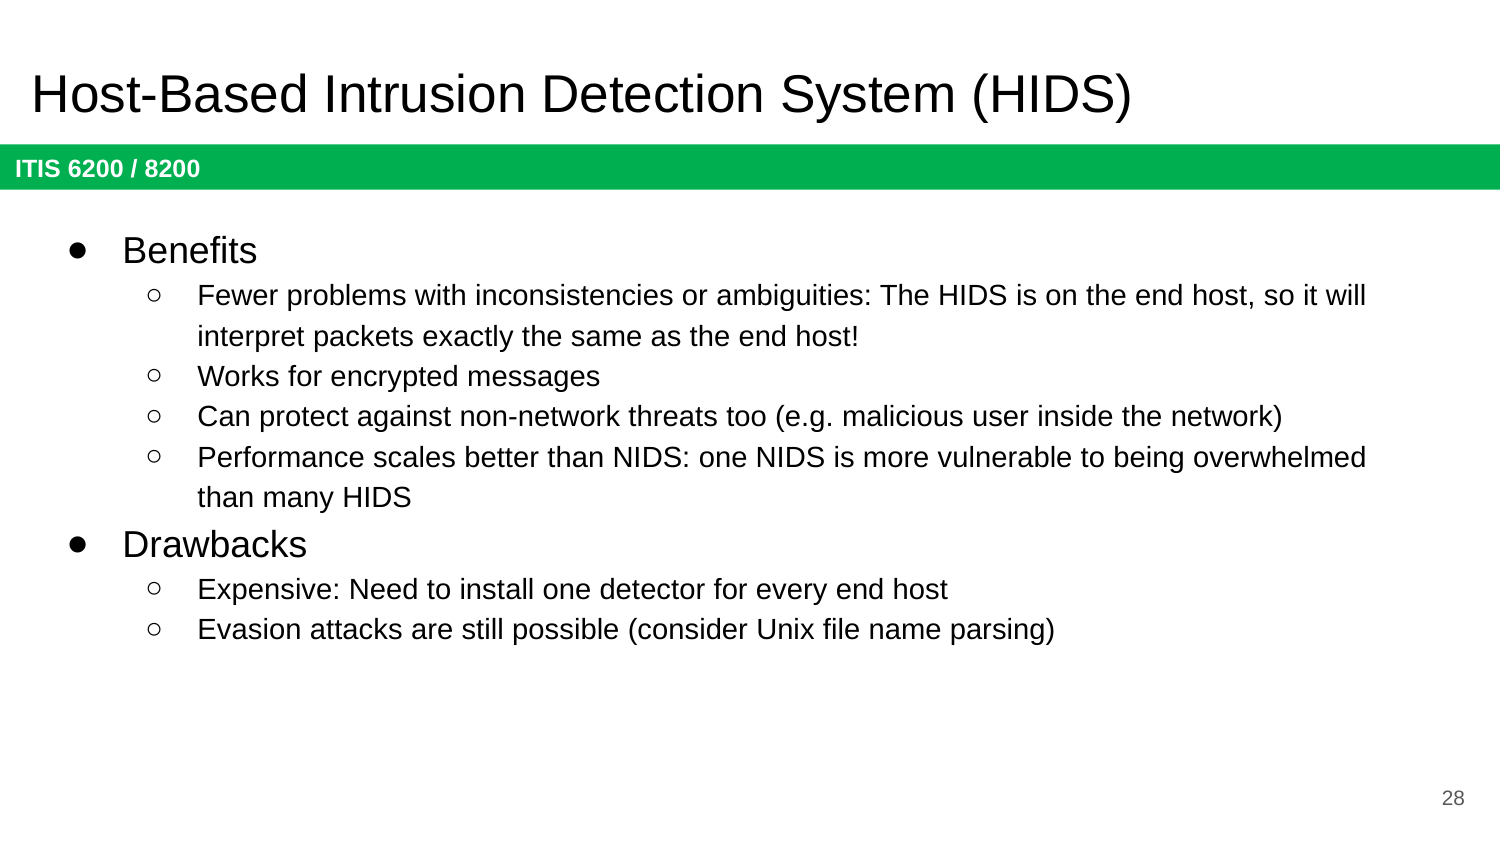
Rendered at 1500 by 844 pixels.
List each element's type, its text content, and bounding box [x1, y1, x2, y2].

list Benefits Fewer problems with inconsistencies or ambiguities: The HIDS is on the end host, so it will interpret packets exactly the same as the end host! Works for encrypted messages Can protect against non-network threats too (e.g. malicious user inside the network) Performance scales better than NIDS: one NIDS is more vulnerable to being overwhelmed than many HIDS Drawbacks Expensive: Need to install one detector for every end host Evasion attacks are still possible (consider Unix file name parsing) [32, 204, 1431, 830]
slide_number 28 [1389, 764, 1480, 830]
title Host-Based Intrusion Detection System (HIDS) [16, 44, 1415, 139]
